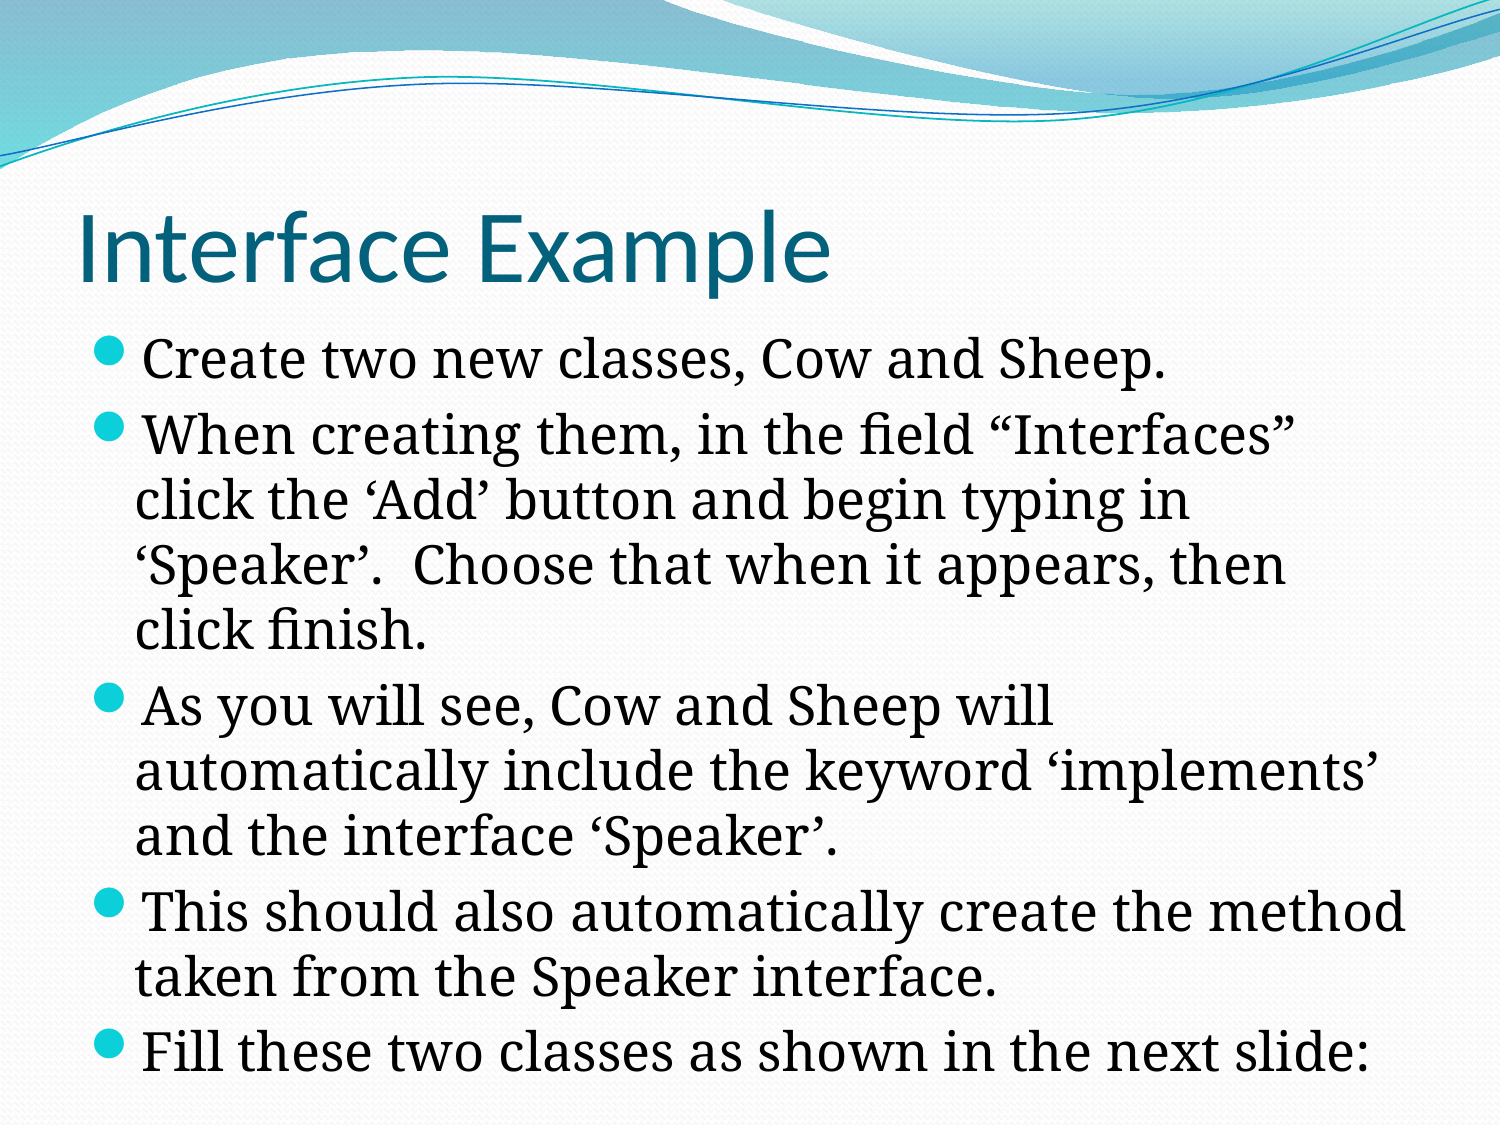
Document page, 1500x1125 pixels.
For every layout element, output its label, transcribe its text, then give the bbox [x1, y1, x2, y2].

list Create two new classes, Cow and Sheep. When creating them, in the field “Interfaces” click the ‘Add’ button and begin typing in ‘Speaker’. Choose that when it appears, then click finish. As you will see, Cow and Sheep will automatically include the keyword ‘implements’ and the interface ‘Speaker’. This should also automatically create the method taken from the Speaker interface. Fill these two classes as shown in the next slide: [75, 317, 1425, 1038]
title Interface Example [75, 115, 1425, 303]
